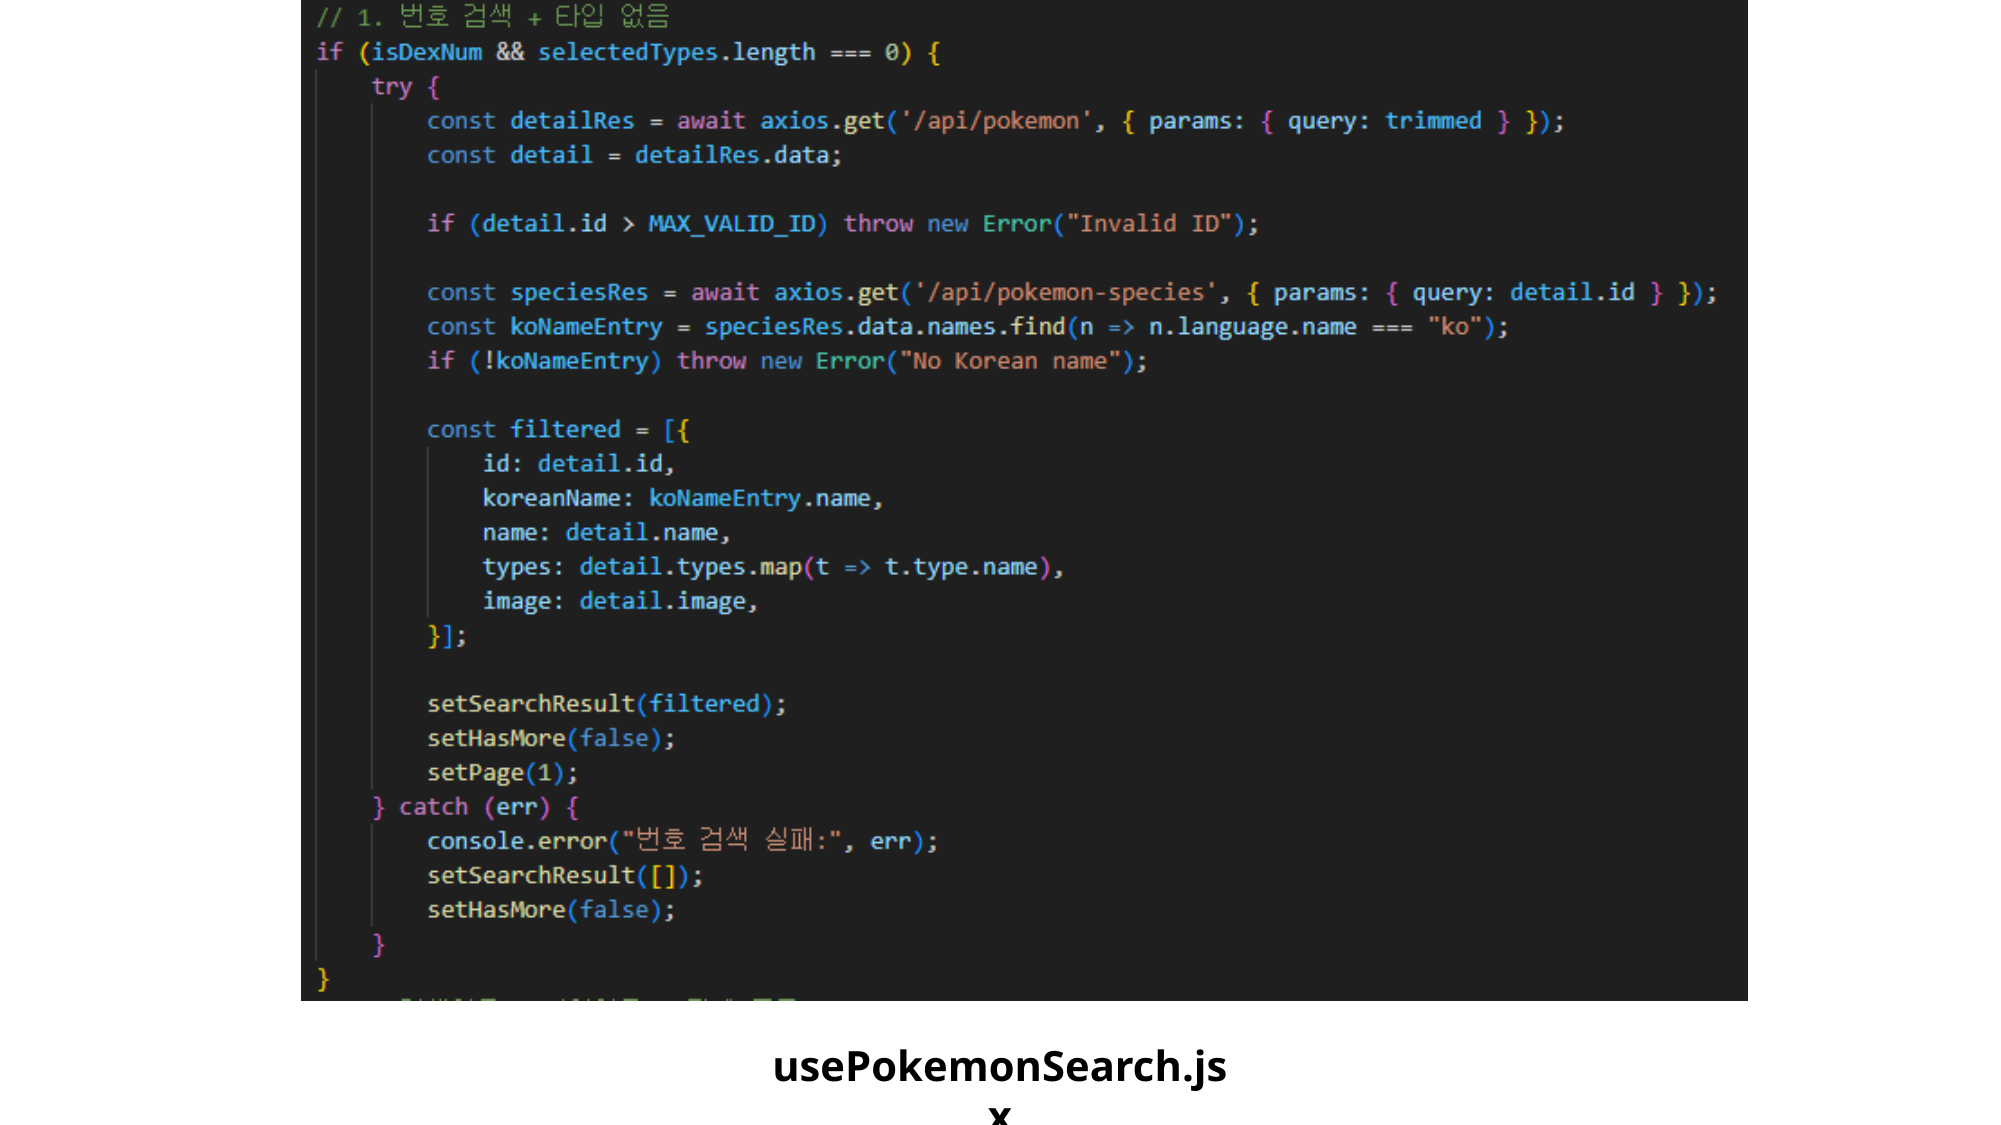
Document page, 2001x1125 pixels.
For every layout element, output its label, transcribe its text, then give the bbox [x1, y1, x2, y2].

picture [301, 0, 1748, 1001]
text_box usePokemonSearch.jsx [748, 1032, 1252, 1125]
